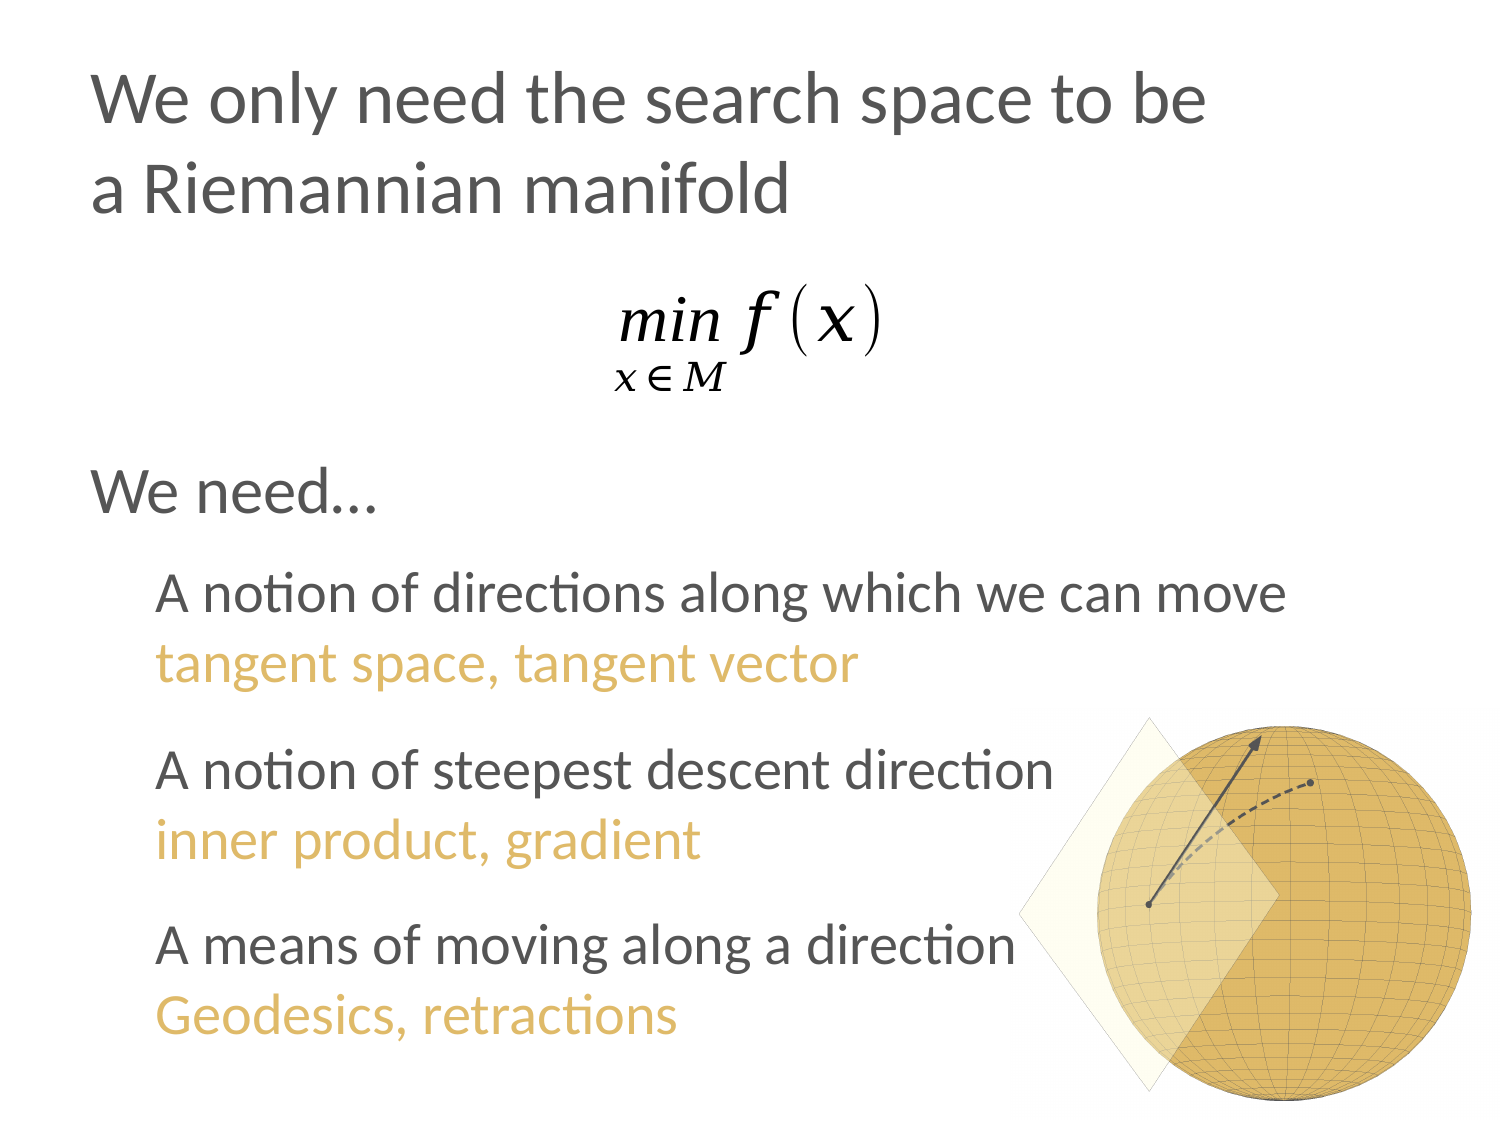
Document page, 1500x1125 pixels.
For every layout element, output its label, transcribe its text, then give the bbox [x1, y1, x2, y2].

list We need… A notion of directions along which we can move tangent space, tangent vector A notion of steepest descent direction inner product, gradient A means of moving along a direction Geodesics, retractions [75, 439, 1425, 1066]
title We only need the search space to be a Riemannian manifold [75, 45, 1425, 233]
picture [1009, 708, 1500, 1120]
